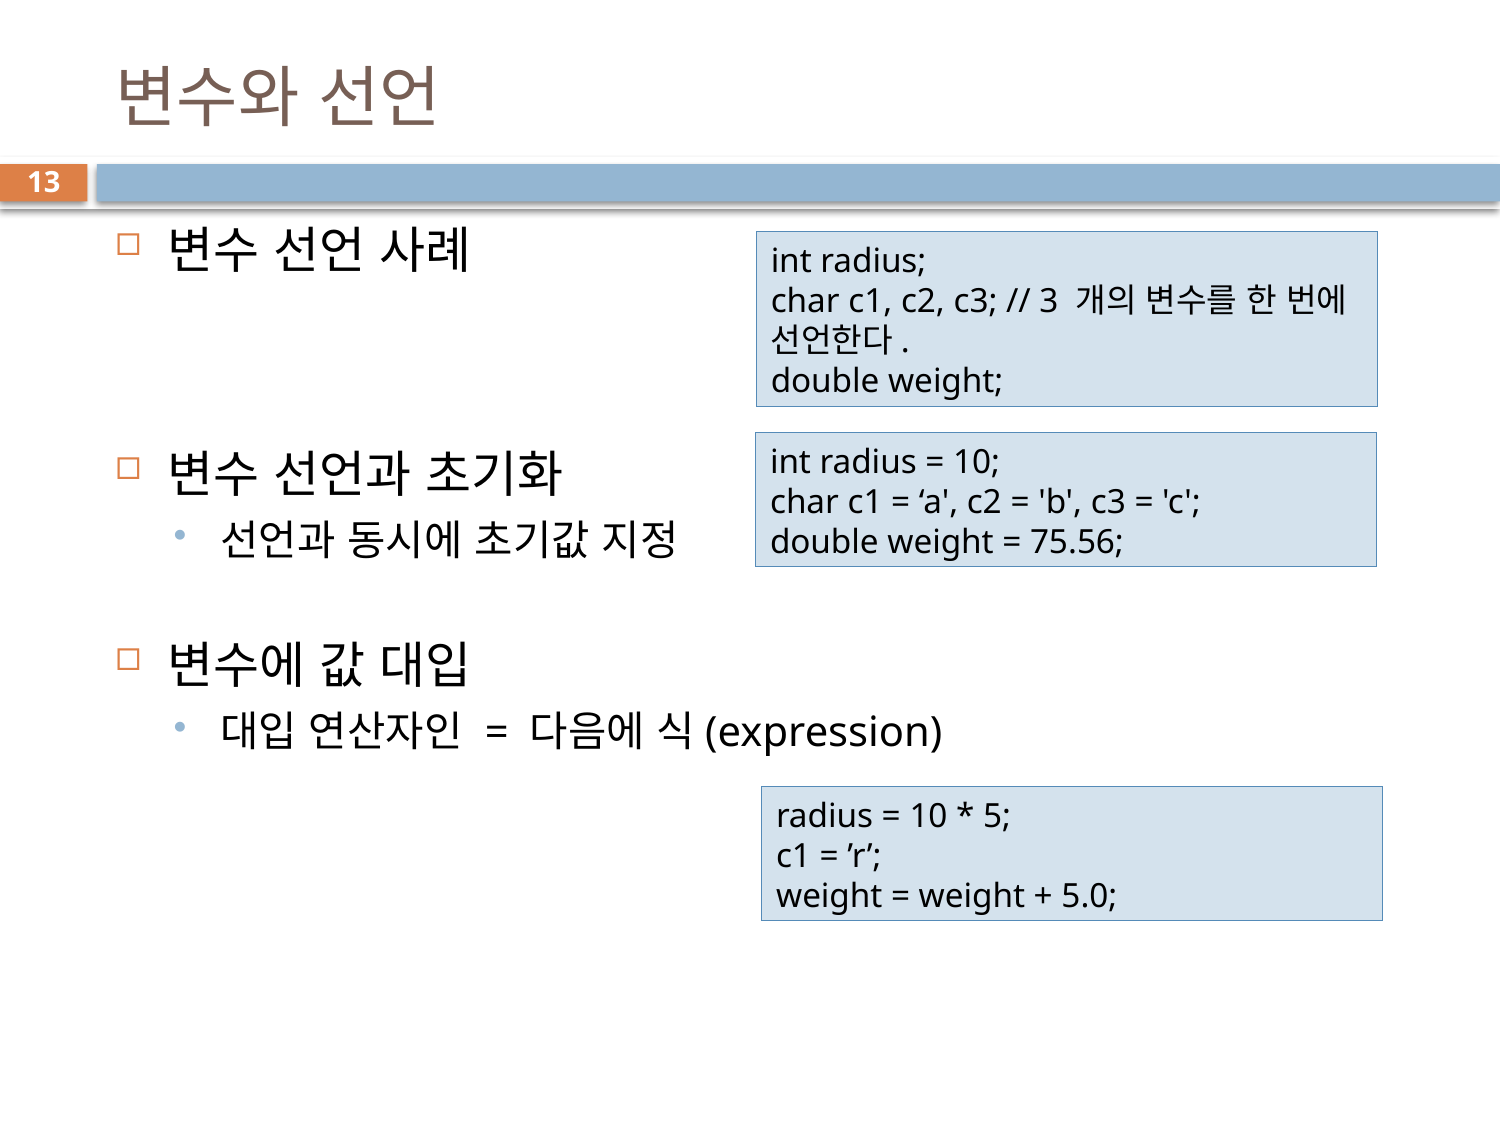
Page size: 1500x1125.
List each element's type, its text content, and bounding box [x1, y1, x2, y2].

list 변수 선언 사례 변수 선언과 초기화 선언과 동시에 초기값 지정 변수에 값 대입 대입 연산자인 = 다음에 식(expression) [100, 210, 1438, 1106]
title 변수와 선언 [100, 37, 1438, 153]
text_box int radius; char c1, c2, c3; // 3 개의 변수를 한 번에 선언한다. double weight; [756, 231, 1378, 407]
text_box radius = 10 * 5; c1 = ’r’; weight = weight + 5.0; [761, 786, 1383, 921]
slide_number 13 [0, 162, 88, 203]
text_box int radius = 10; char c1 = ‘a', c2 = 'b', c3 = 'c'; double weight = 75.56; [755, 432, 1377, 567]
